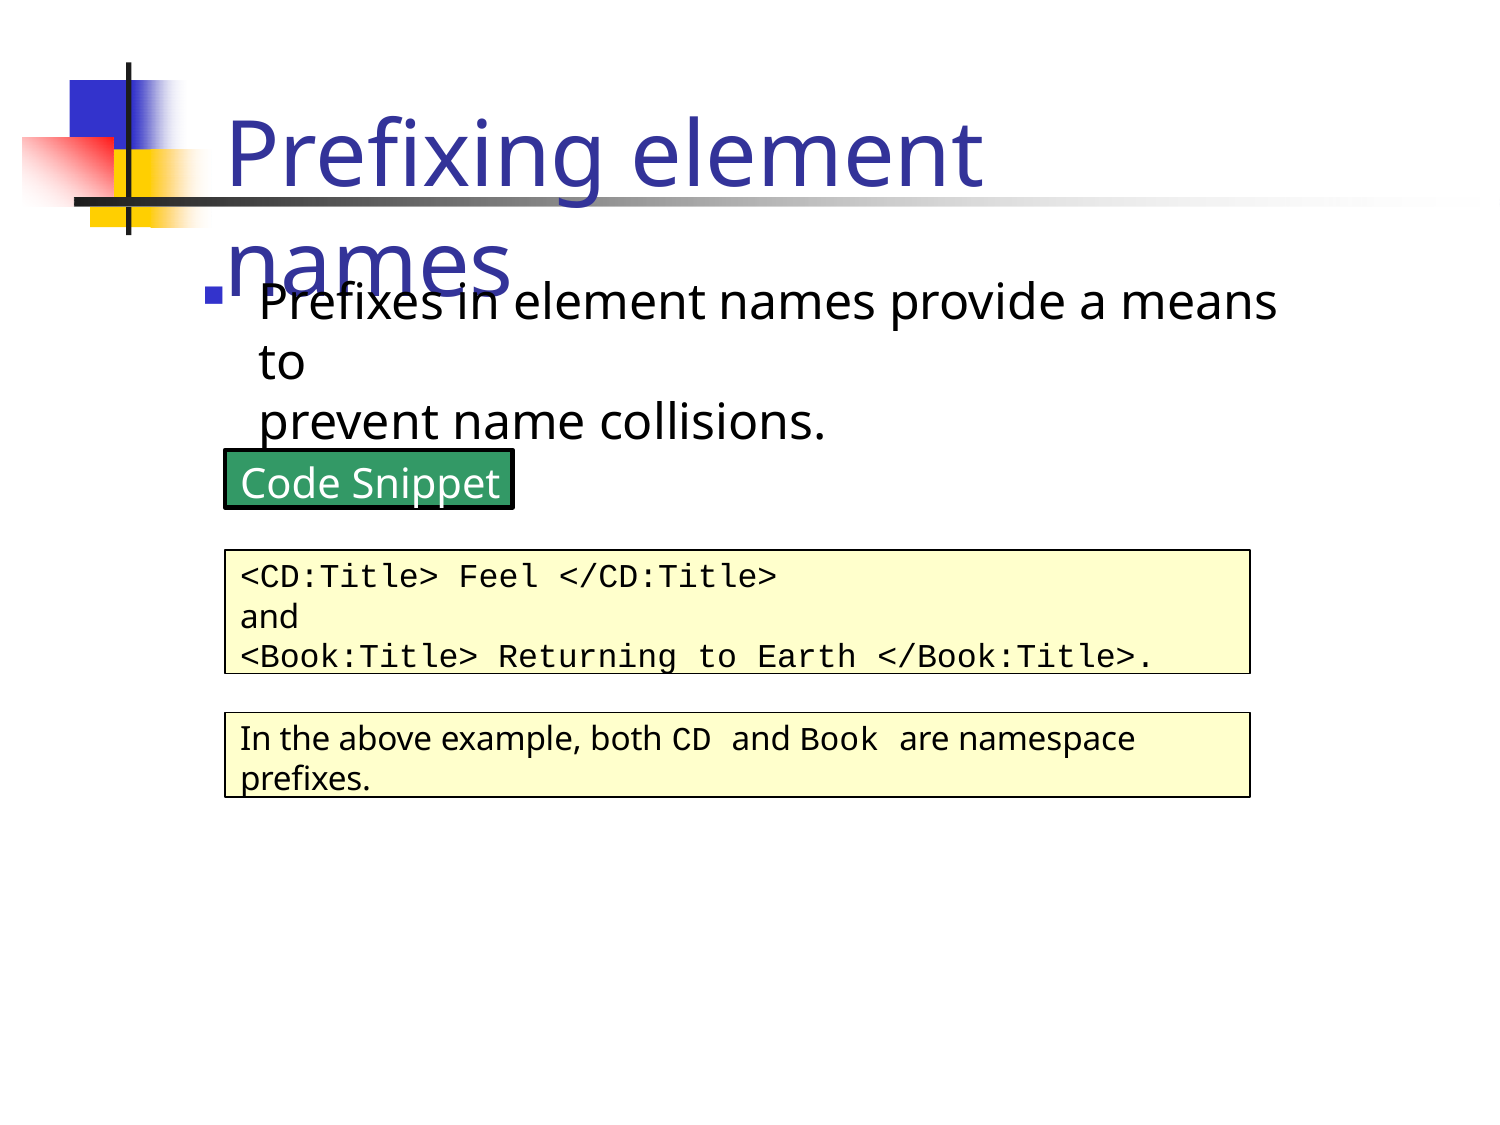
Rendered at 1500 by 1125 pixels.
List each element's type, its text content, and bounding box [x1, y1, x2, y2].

text_box <CD:Title> Feel </CD:Title> and <Book:Title> Returning to Earth </Book:Title>. [225, 549, 1250, 674]
text_box In the above example, both CD and Book are namespace prefixes. [225, 712, 1250, 797]
title Prefixing element names [222, 244, 1223, 267]
text_box Prefixes in element names provide a means to prevent name collisions. [200, 267, 1282, 450]
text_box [21, 62, 1500, 236]
text_box Code Snippet [225, 450, 513, 508]
